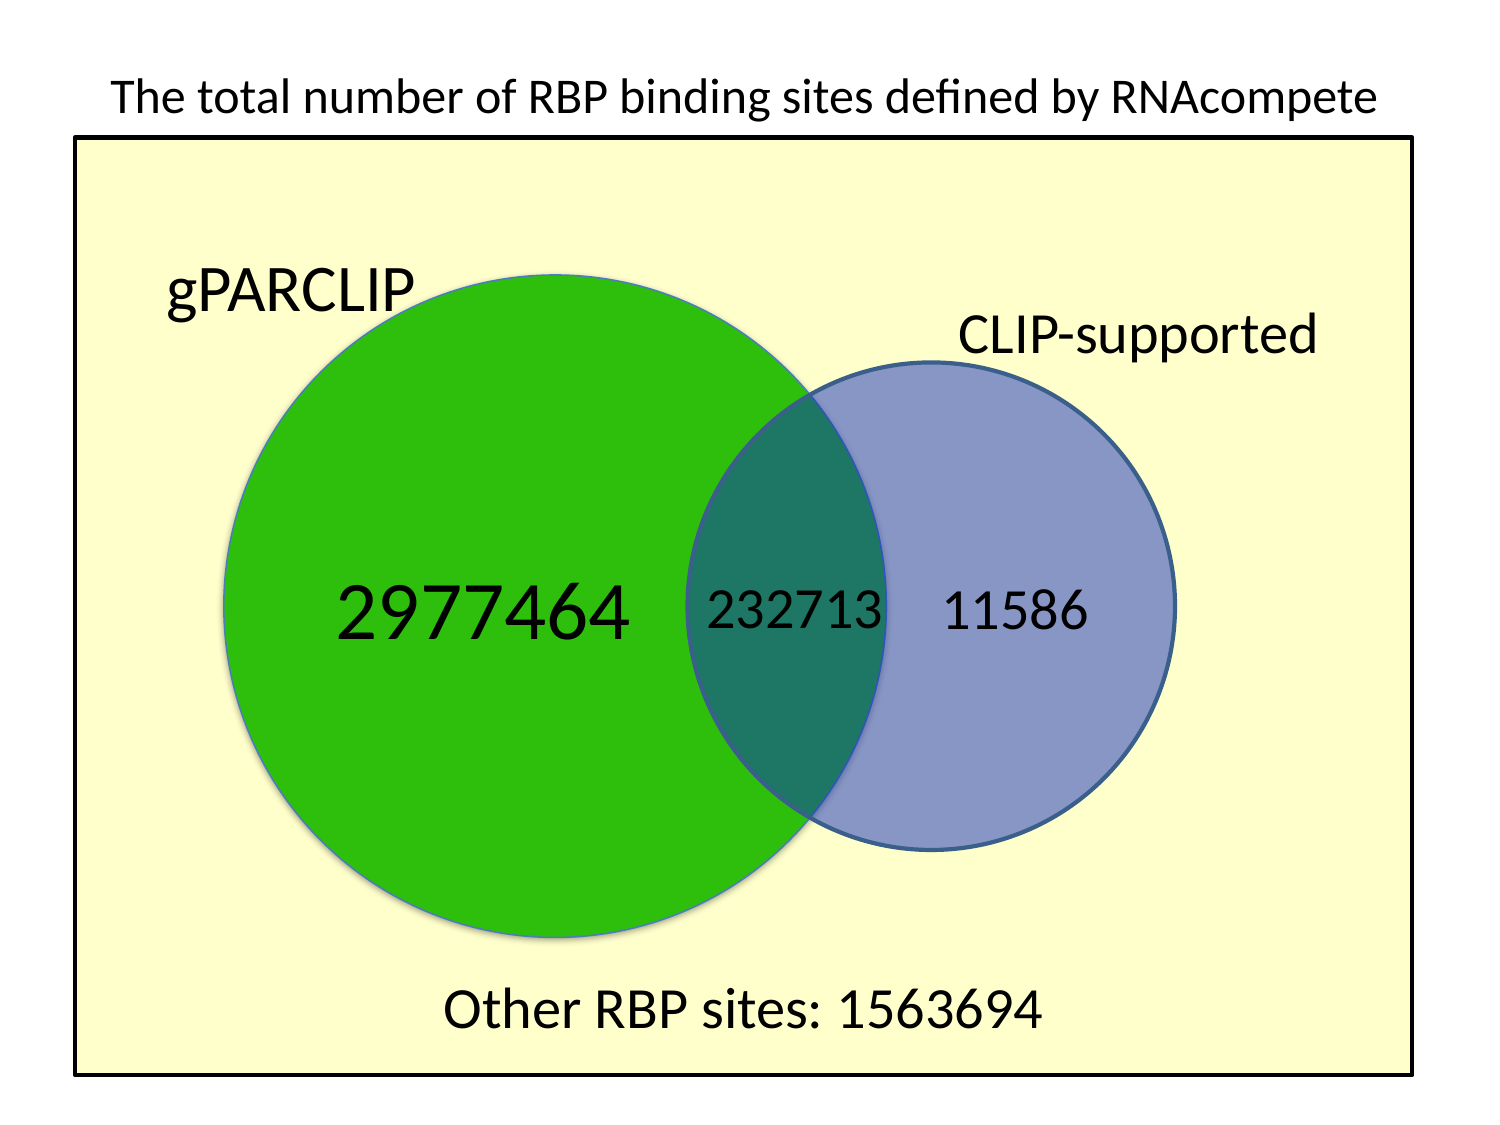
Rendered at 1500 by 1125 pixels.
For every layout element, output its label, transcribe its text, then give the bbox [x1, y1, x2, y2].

text_box CLIP-supported [944, 287, 1334, 373]
text_box [73, 135, 1414, 1077]
text_box gPARCLIP [151, 237, 432, 333]
text_box The total number of RBP binding sites defined by RNAcompete [95, 56, 1394, 131]
text_box Other RBP sites: 1563694 [428, 962, 1059, 1048]
text_box 11586 [685, 360, 1178, 853]
text_box 232713 [691, 562, 899, 648]
text_box 2977464 [223, 274, 809, 939]
